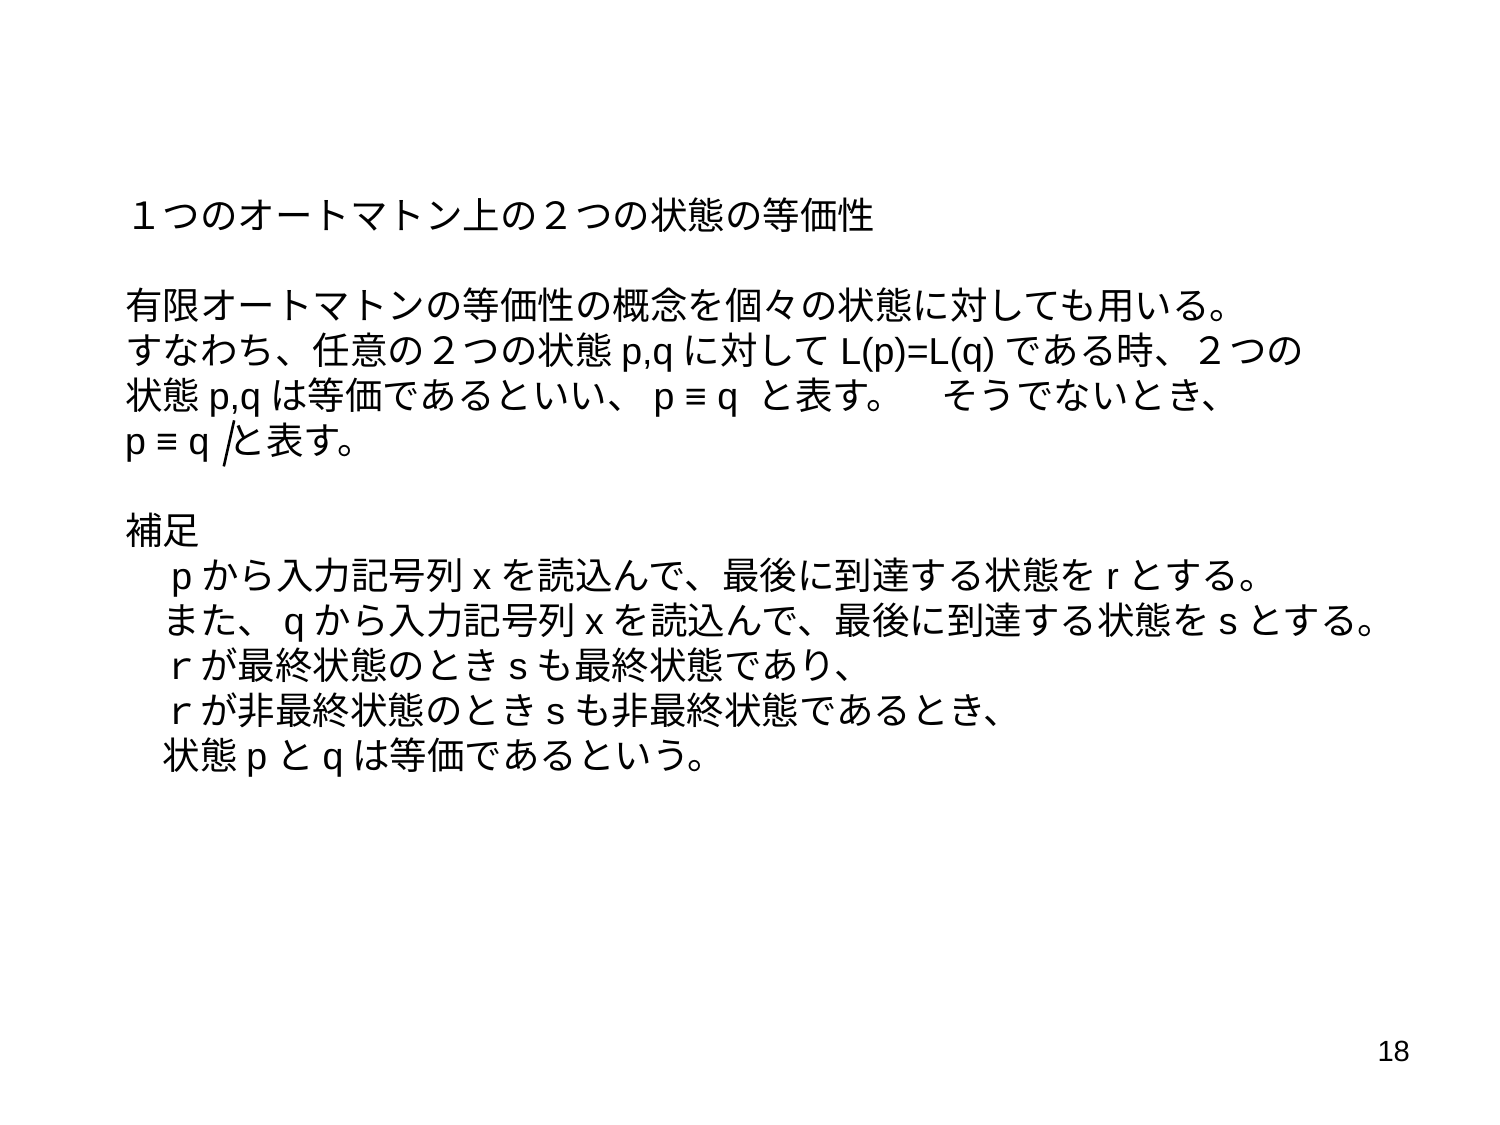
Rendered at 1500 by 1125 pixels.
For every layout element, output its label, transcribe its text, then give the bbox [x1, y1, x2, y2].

slide_number 18 [1074, 1024, 1426, 1103]
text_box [223, 420, 235, 467]
text_box １つのオートマトン上の２つの状態の等価性 有限オートマトンの等価性の概念を個々の状態に対しても用いる。 すなわち、任意の２つの状態p,qに対してL(p)=L(q)である時、２つの 状態p,qは等価であるといい、p ≡ q と表す。 そうでないとき、 p ≡ q と表す。 補足 pから入力記号列xを読込んで、最後に到達する状態をrとする。 また、qから入力記号列xを読込んで、最後に到達する状態をsとする。 ｒが最終状態のときsも最終状態であり、 ｒが非最終状態のときsも非最終状態であるとき、 状態pとqは等価であるという。 [110, 184, 1411, 830]
